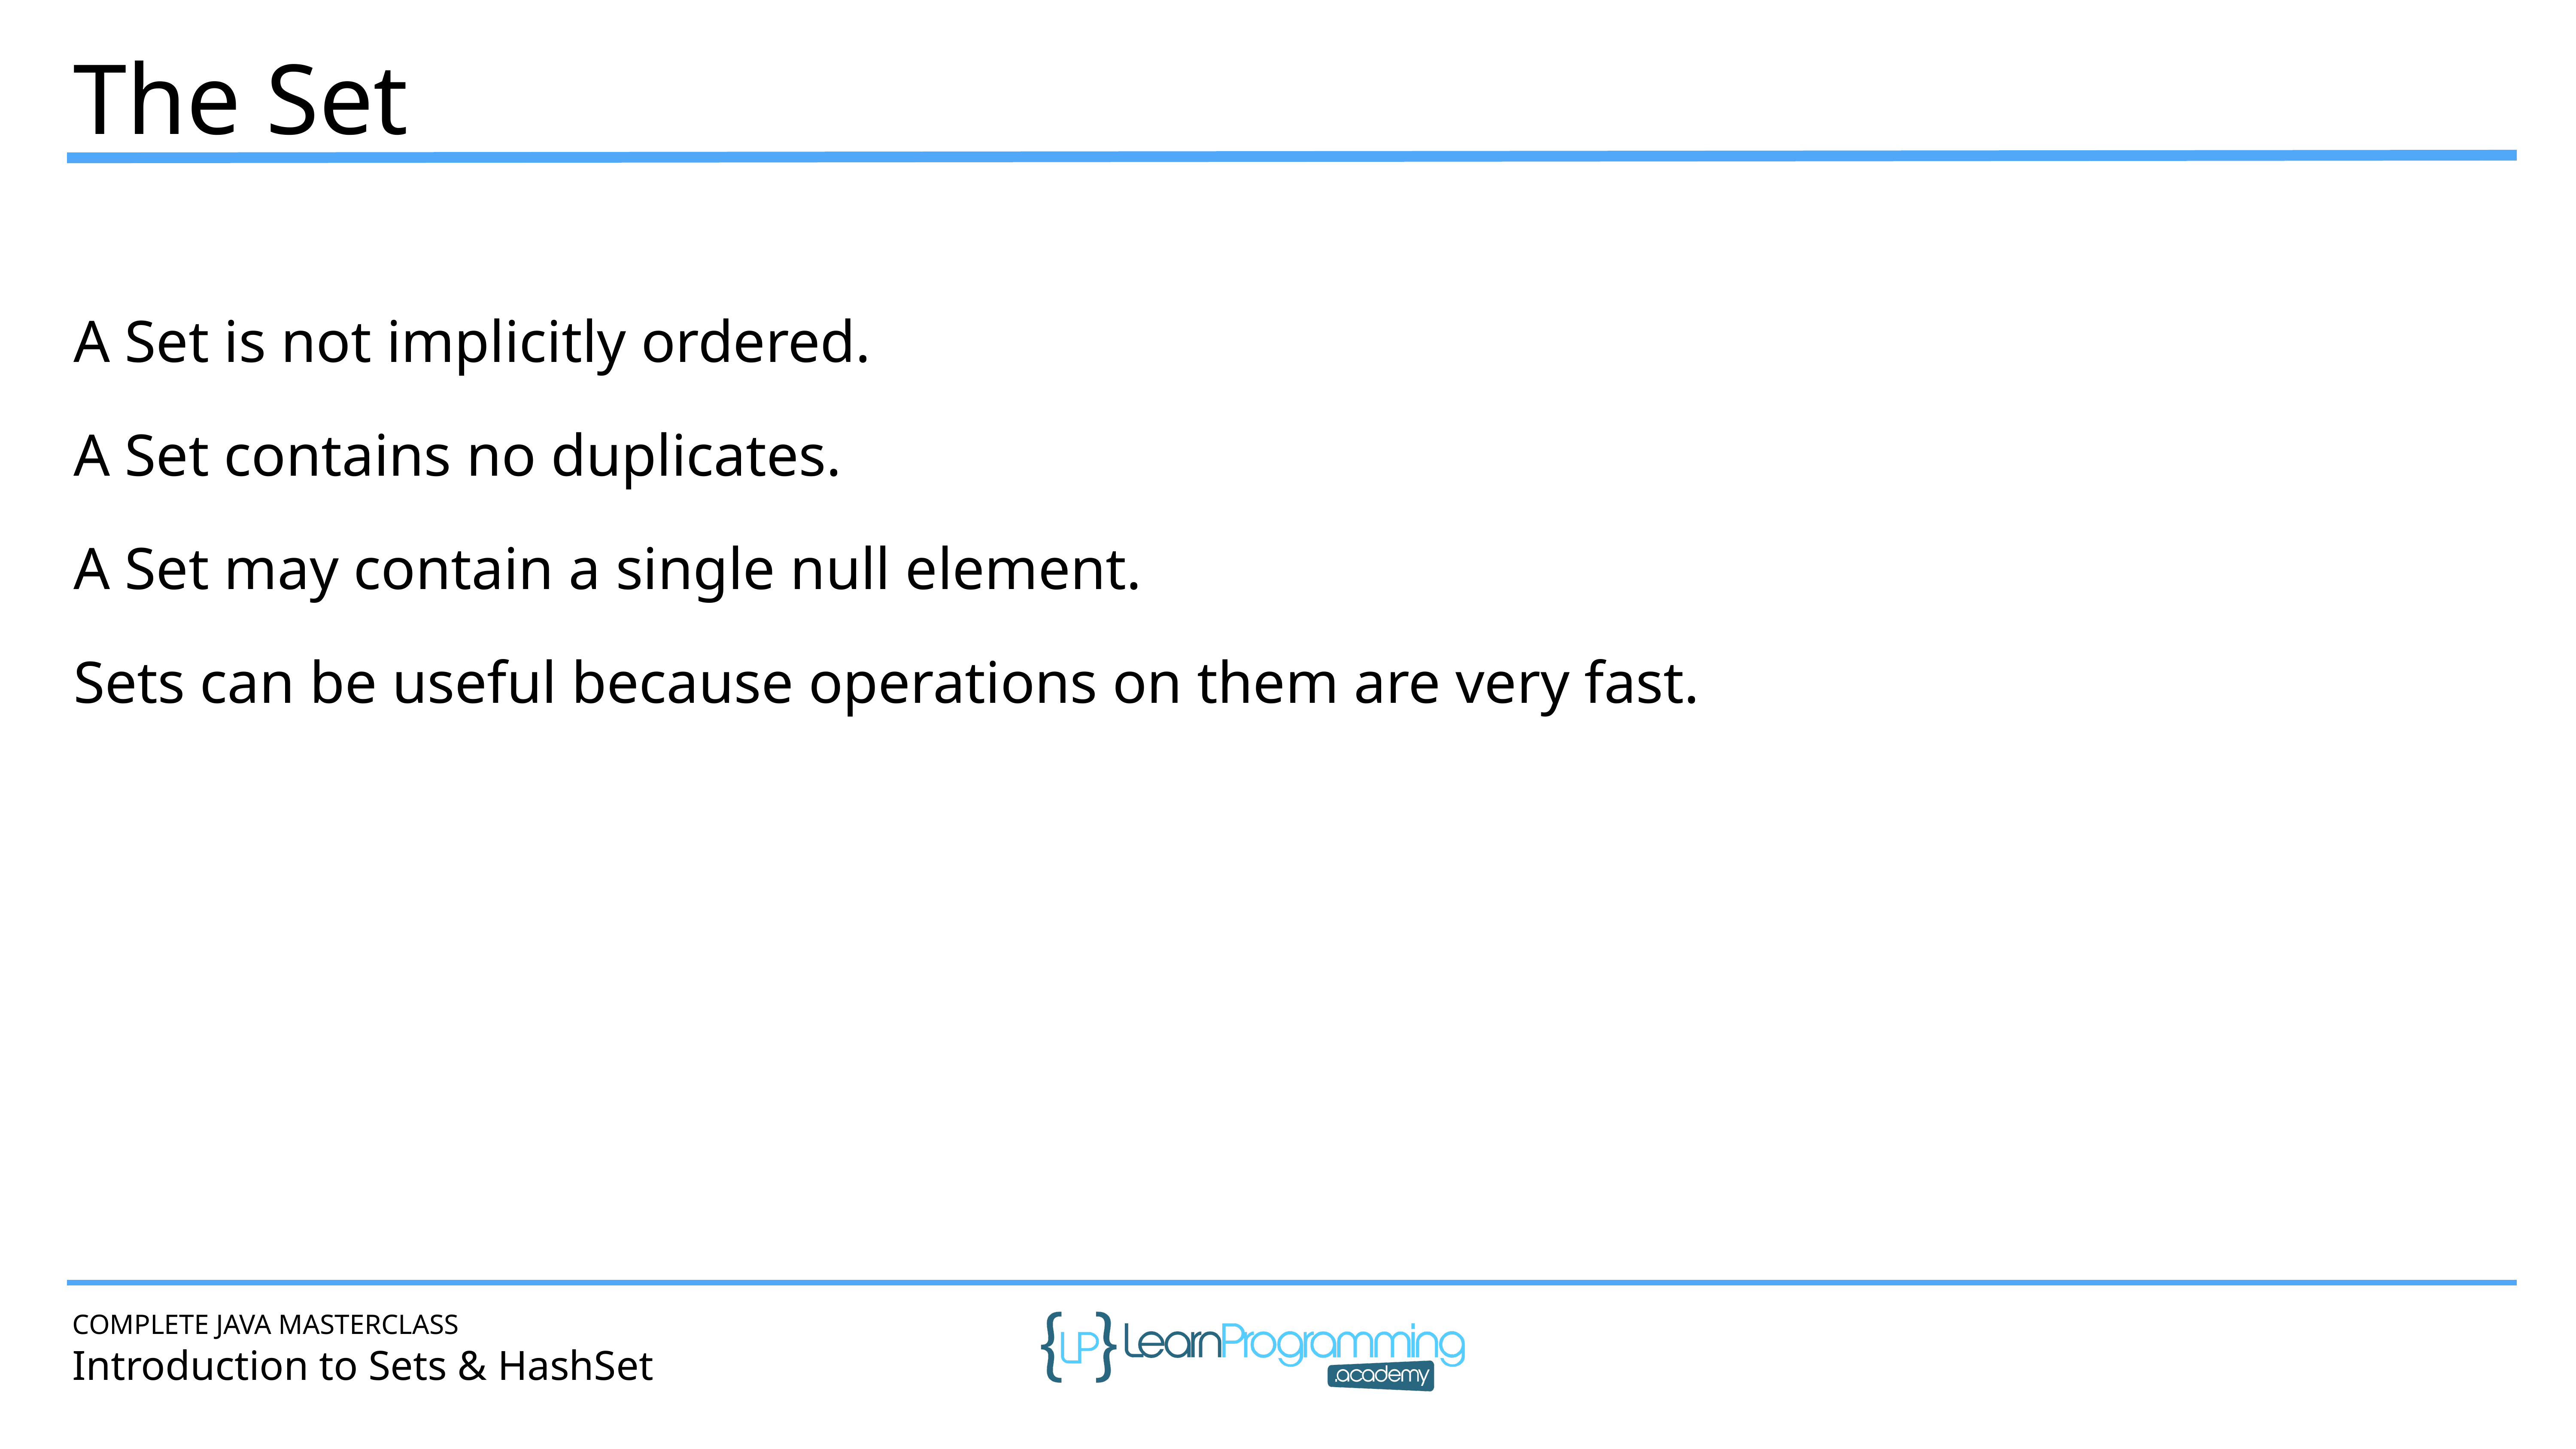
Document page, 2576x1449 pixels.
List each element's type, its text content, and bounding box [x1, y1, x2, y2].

text_box The Set [67, 32, 414, 159]
picture [1032, 1302, 1477, 1400]
text_box A Set is not implicitly ordered. A Set contains no duplicates. A Set may contain a single null element. Sets can be useful because operations on them are very fast. [67, 301, 2517, 1139]
text_box COMPLETE JAVA MASTERCLASS Introduction to Sets & HashSet [67, 1302, 1030, 1394]
